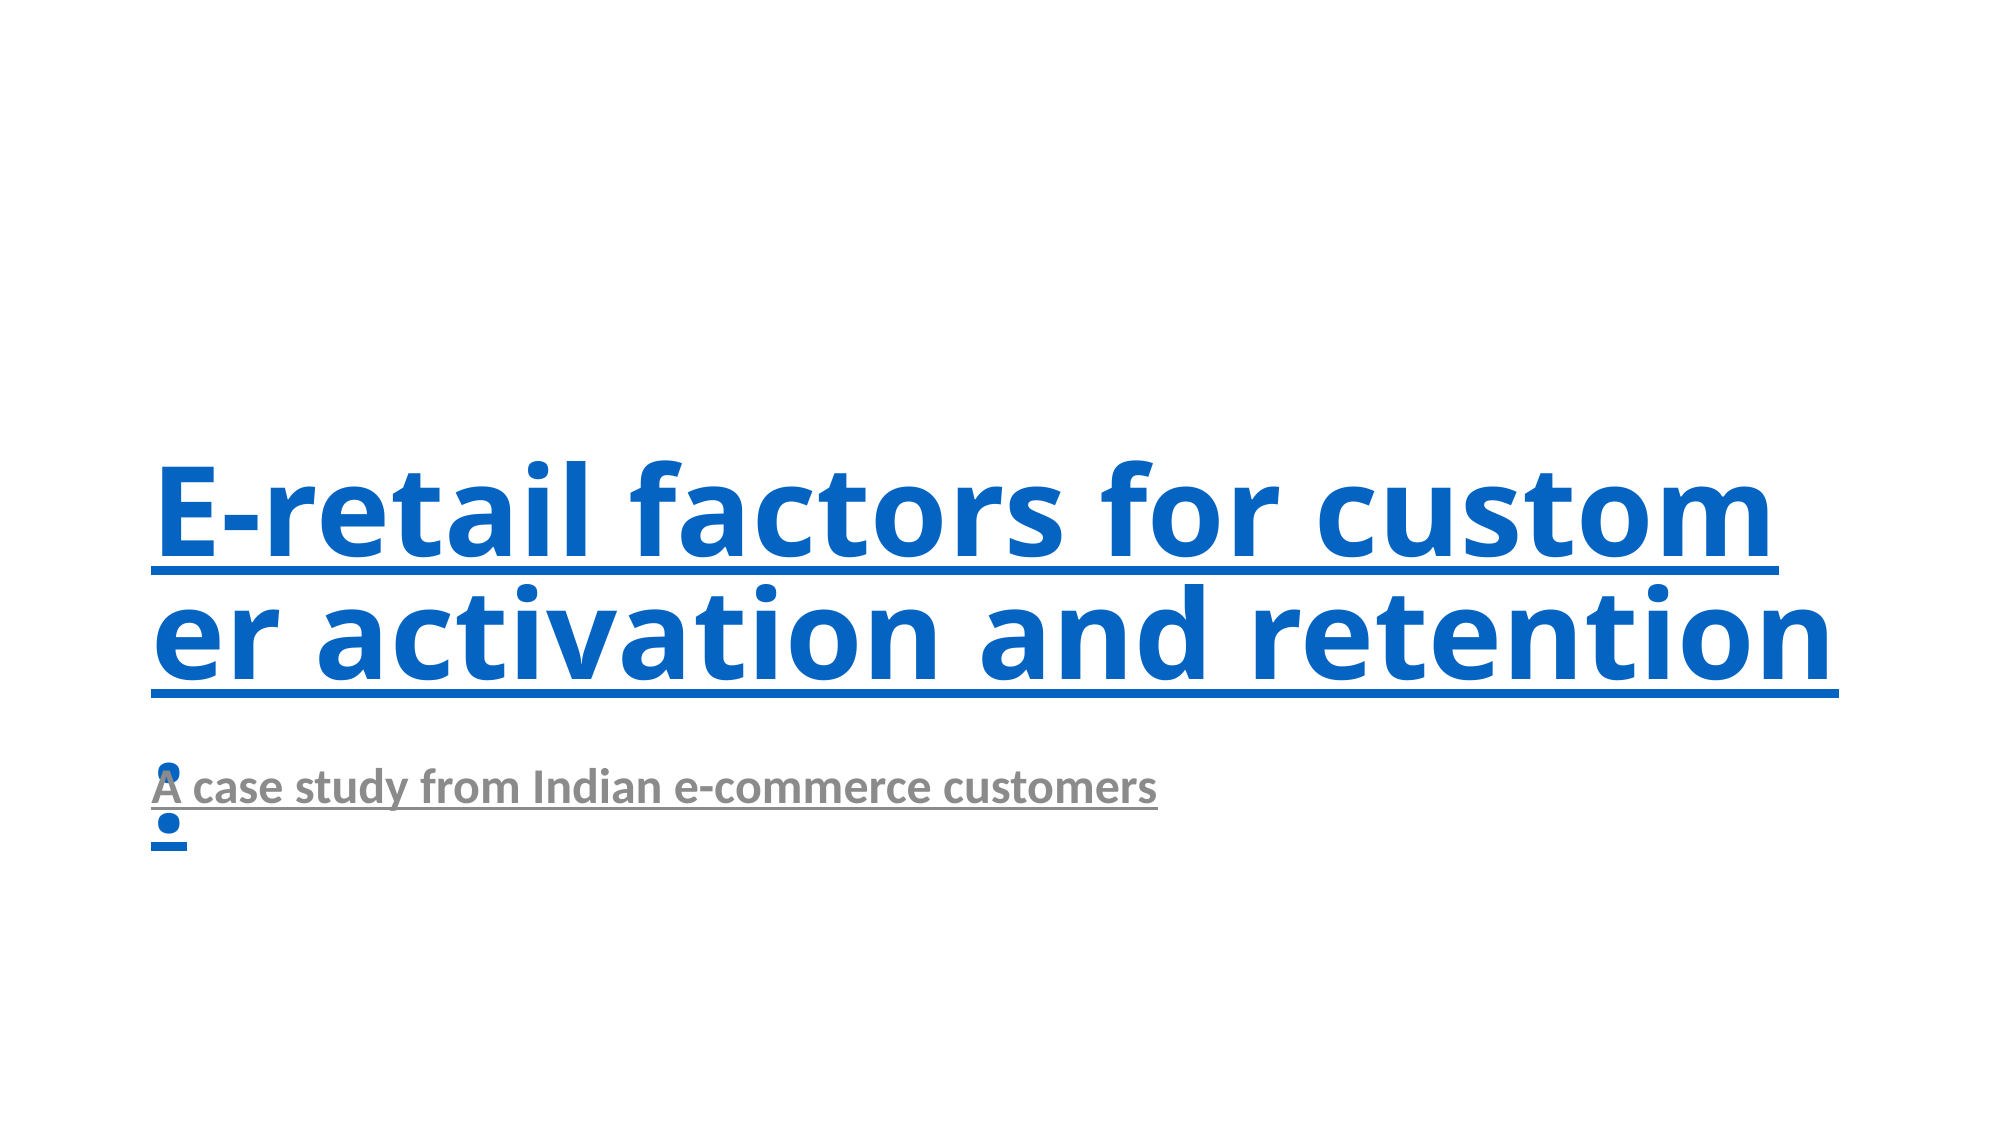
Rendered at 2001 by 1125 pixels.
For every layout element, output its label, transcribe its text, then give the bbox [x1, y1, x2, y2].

title E-retail factors for customer activation and retention: [136, 280, 1862, 749]
list A case study from Indian e-commerce customers [136, 752, 1862, 999]
